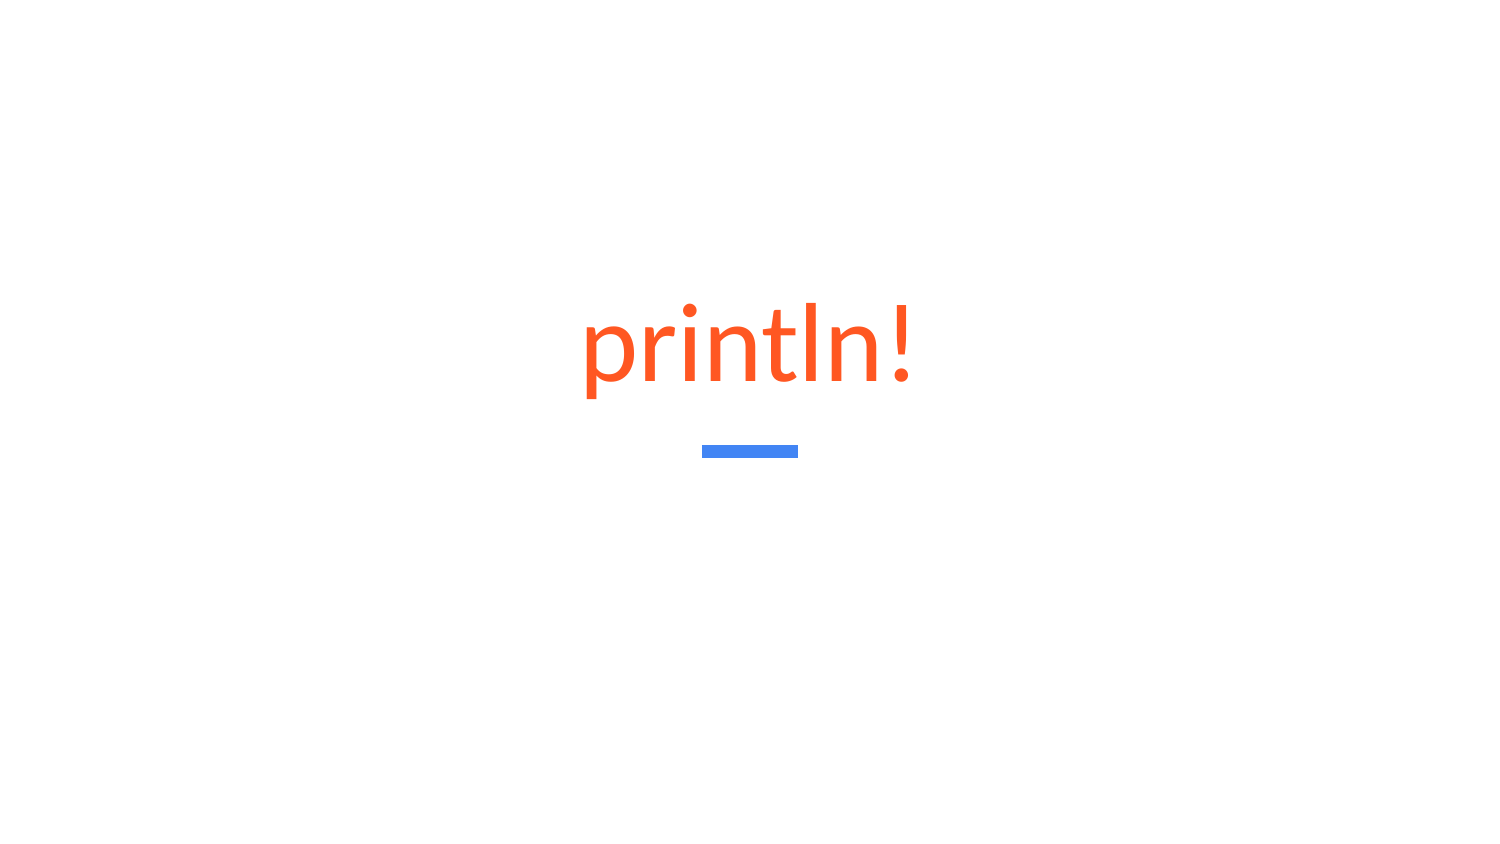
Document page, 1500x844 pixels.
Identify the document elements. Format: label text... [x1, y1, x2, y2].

title println! [51, 97, 1449, 419]
